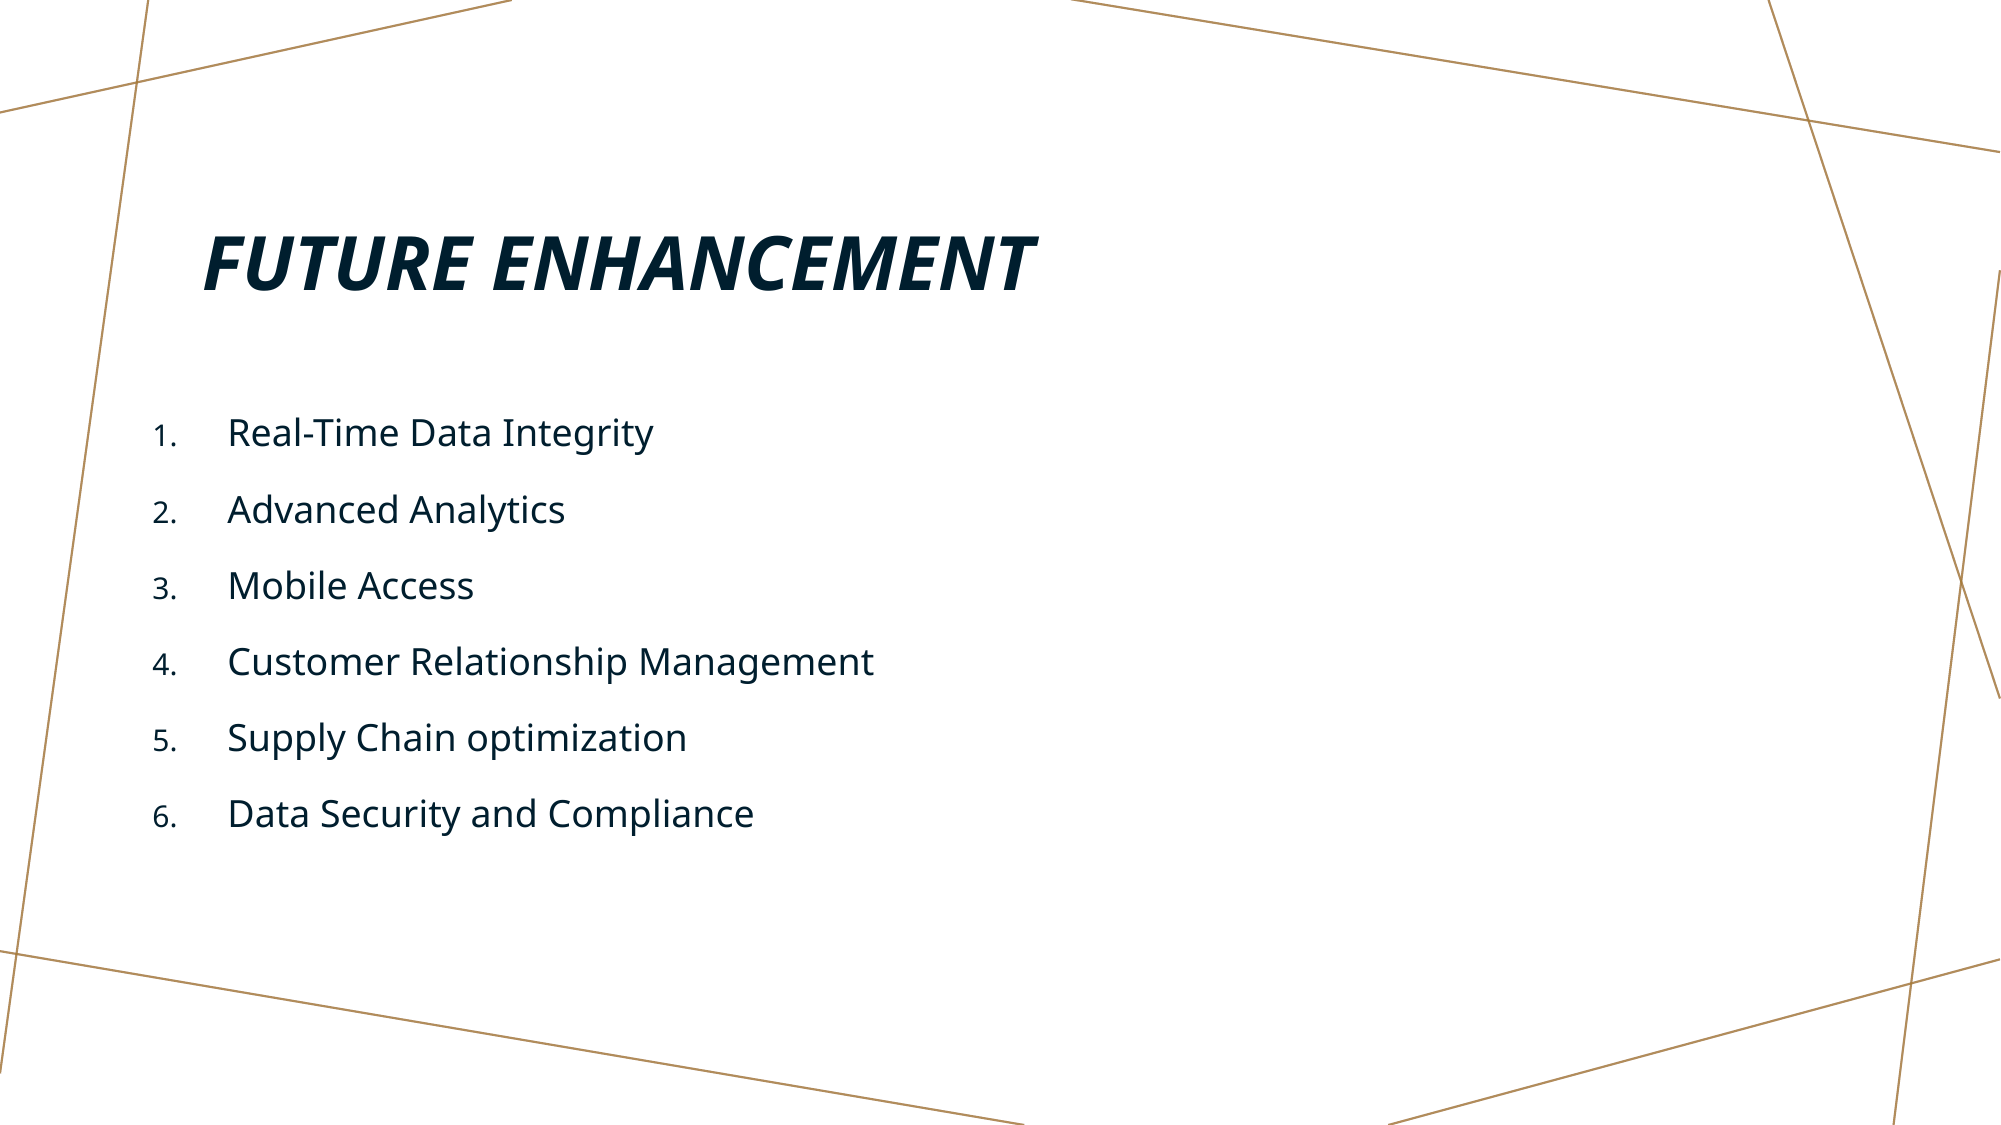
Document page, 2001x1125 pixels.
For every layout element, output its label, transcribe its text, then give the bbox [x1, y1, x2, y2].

title Future enhancement [187, 87, 1813, 315]
list Real-Time Data Integrity Advanced Analytics Mobile Access Customer Relationship Management Supply Chain optimization Data Security and Compliance [137, 401, 1827, 1009]
